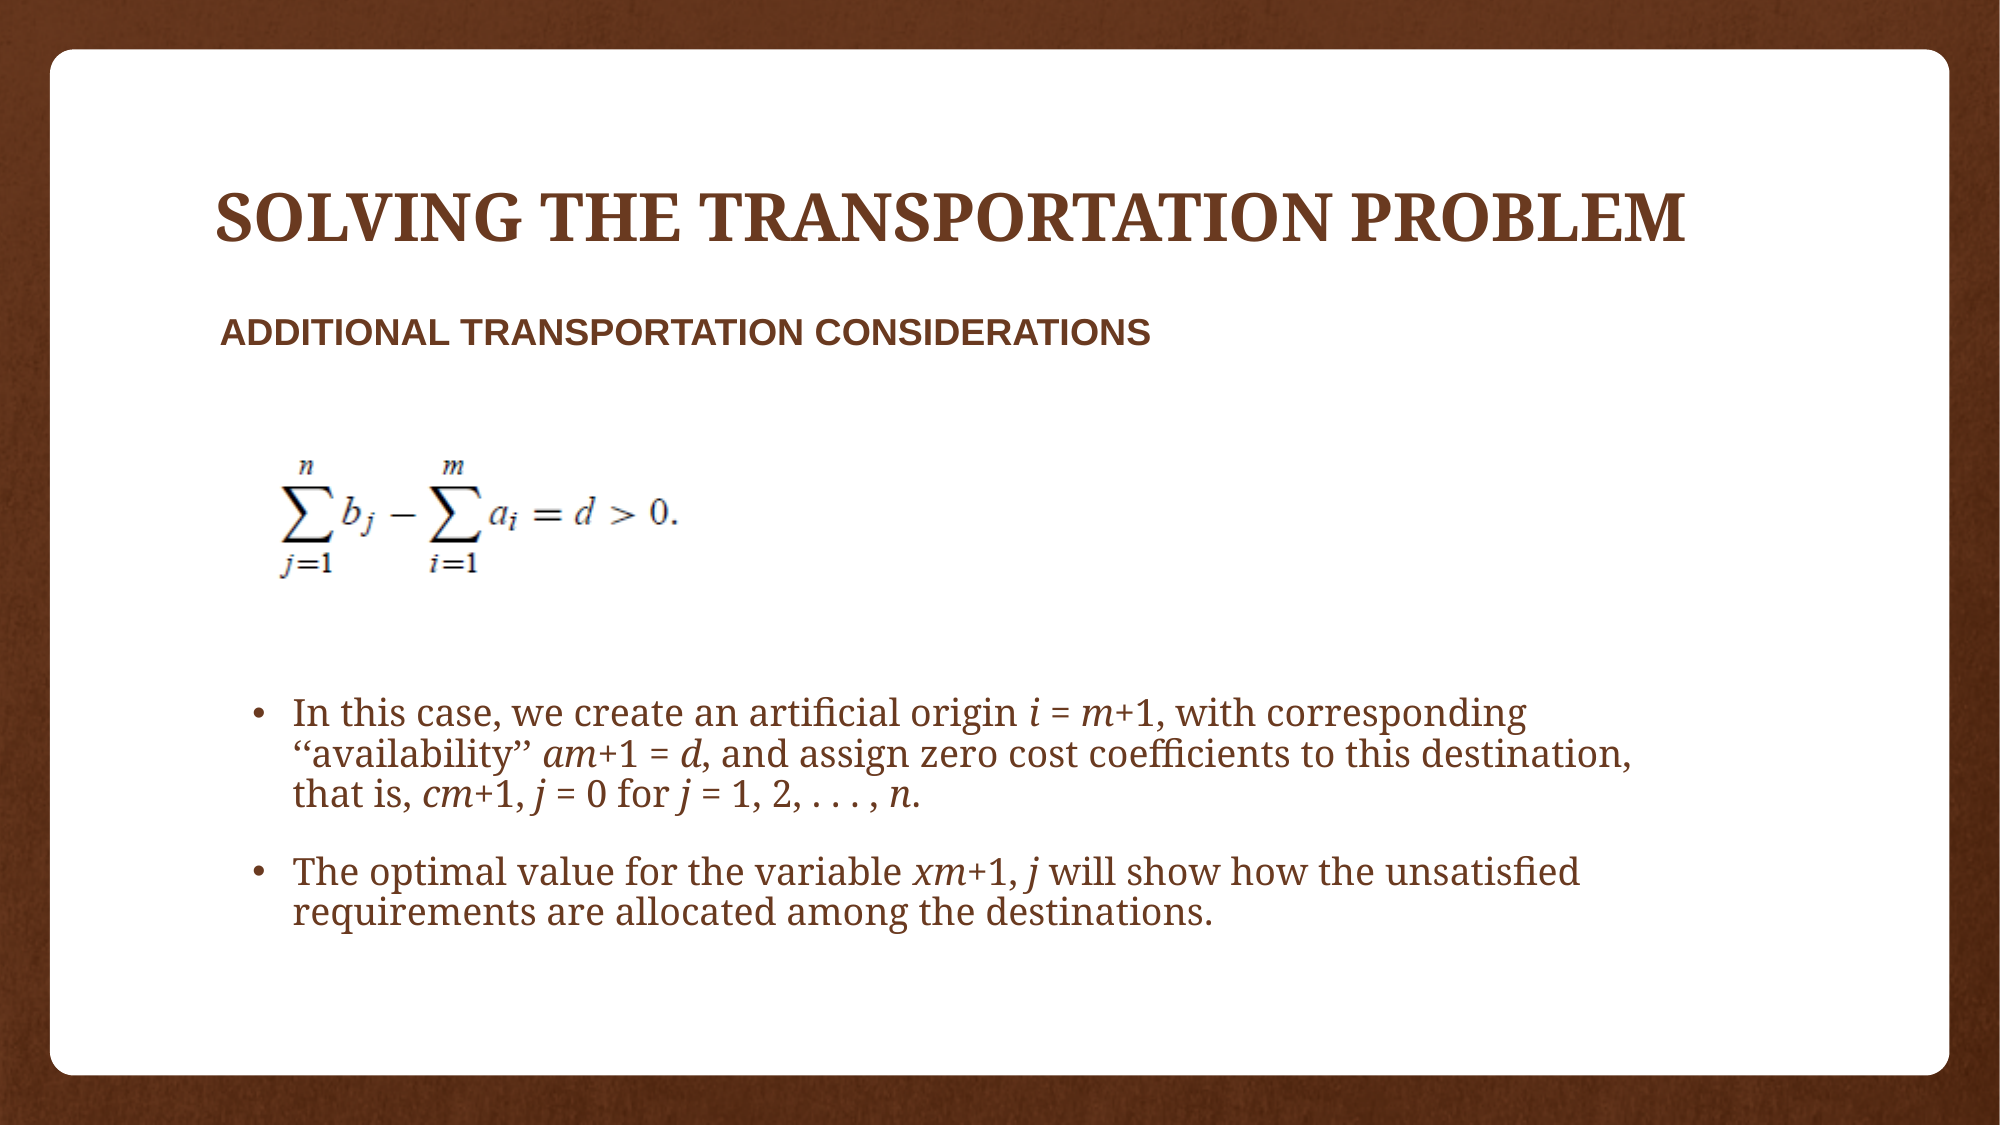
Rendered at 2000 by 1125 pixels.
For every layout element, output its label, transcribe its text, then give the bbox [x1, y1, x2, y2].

picture [249, 449, 788, 599]
text_box ADDITIONAL TRANSPORTATION CONSIDERATIONS [204, 300, 1167, 361]
list In this case, we create an artificial origin i = m+1, with corresponding ‘‘availability’’ am+1 = d, and assign zero cost coefficients to this destination, that is, cm+1, j = 0 for j = 1, 2, . . . , n. The optimal value for the variable xm+1, j will show how the unsatisfied requirements are allocated among the destinations. [237, 686, 1699, 1052]
title SOLVING THE TRANSPORTATION PROBLEM [199, 70, 1800, 263]
